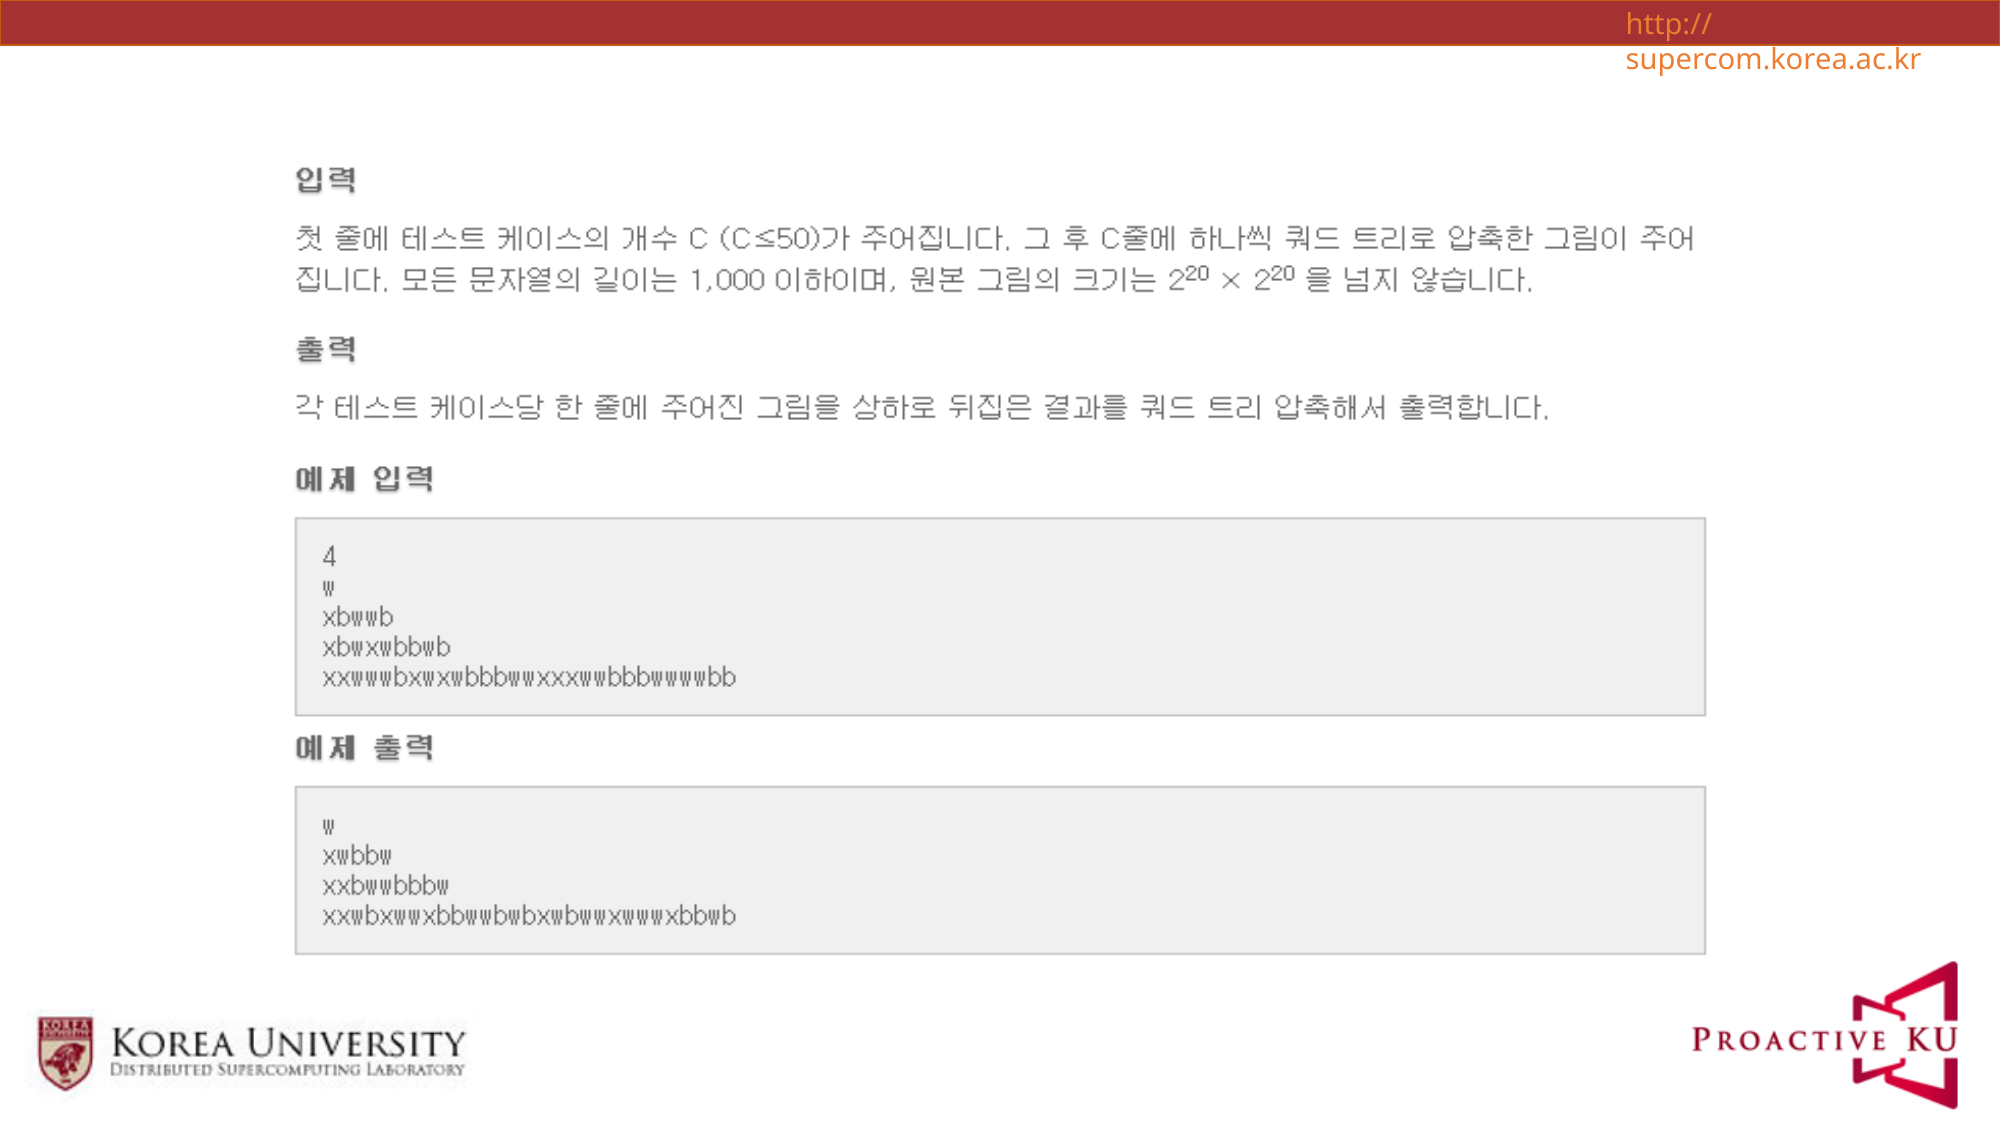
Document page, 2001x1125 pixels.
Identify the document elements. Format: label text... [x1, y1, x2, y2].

text_box [0, 0, 1610, 46]
picture [19, 1009, 478, 1103]
text_box http://supercom.korea.ac.kr [1610, 0, 1994, 83]
picture [277, 157, 1972, 1122]
text_box [1994, 0, 2000, 46]
